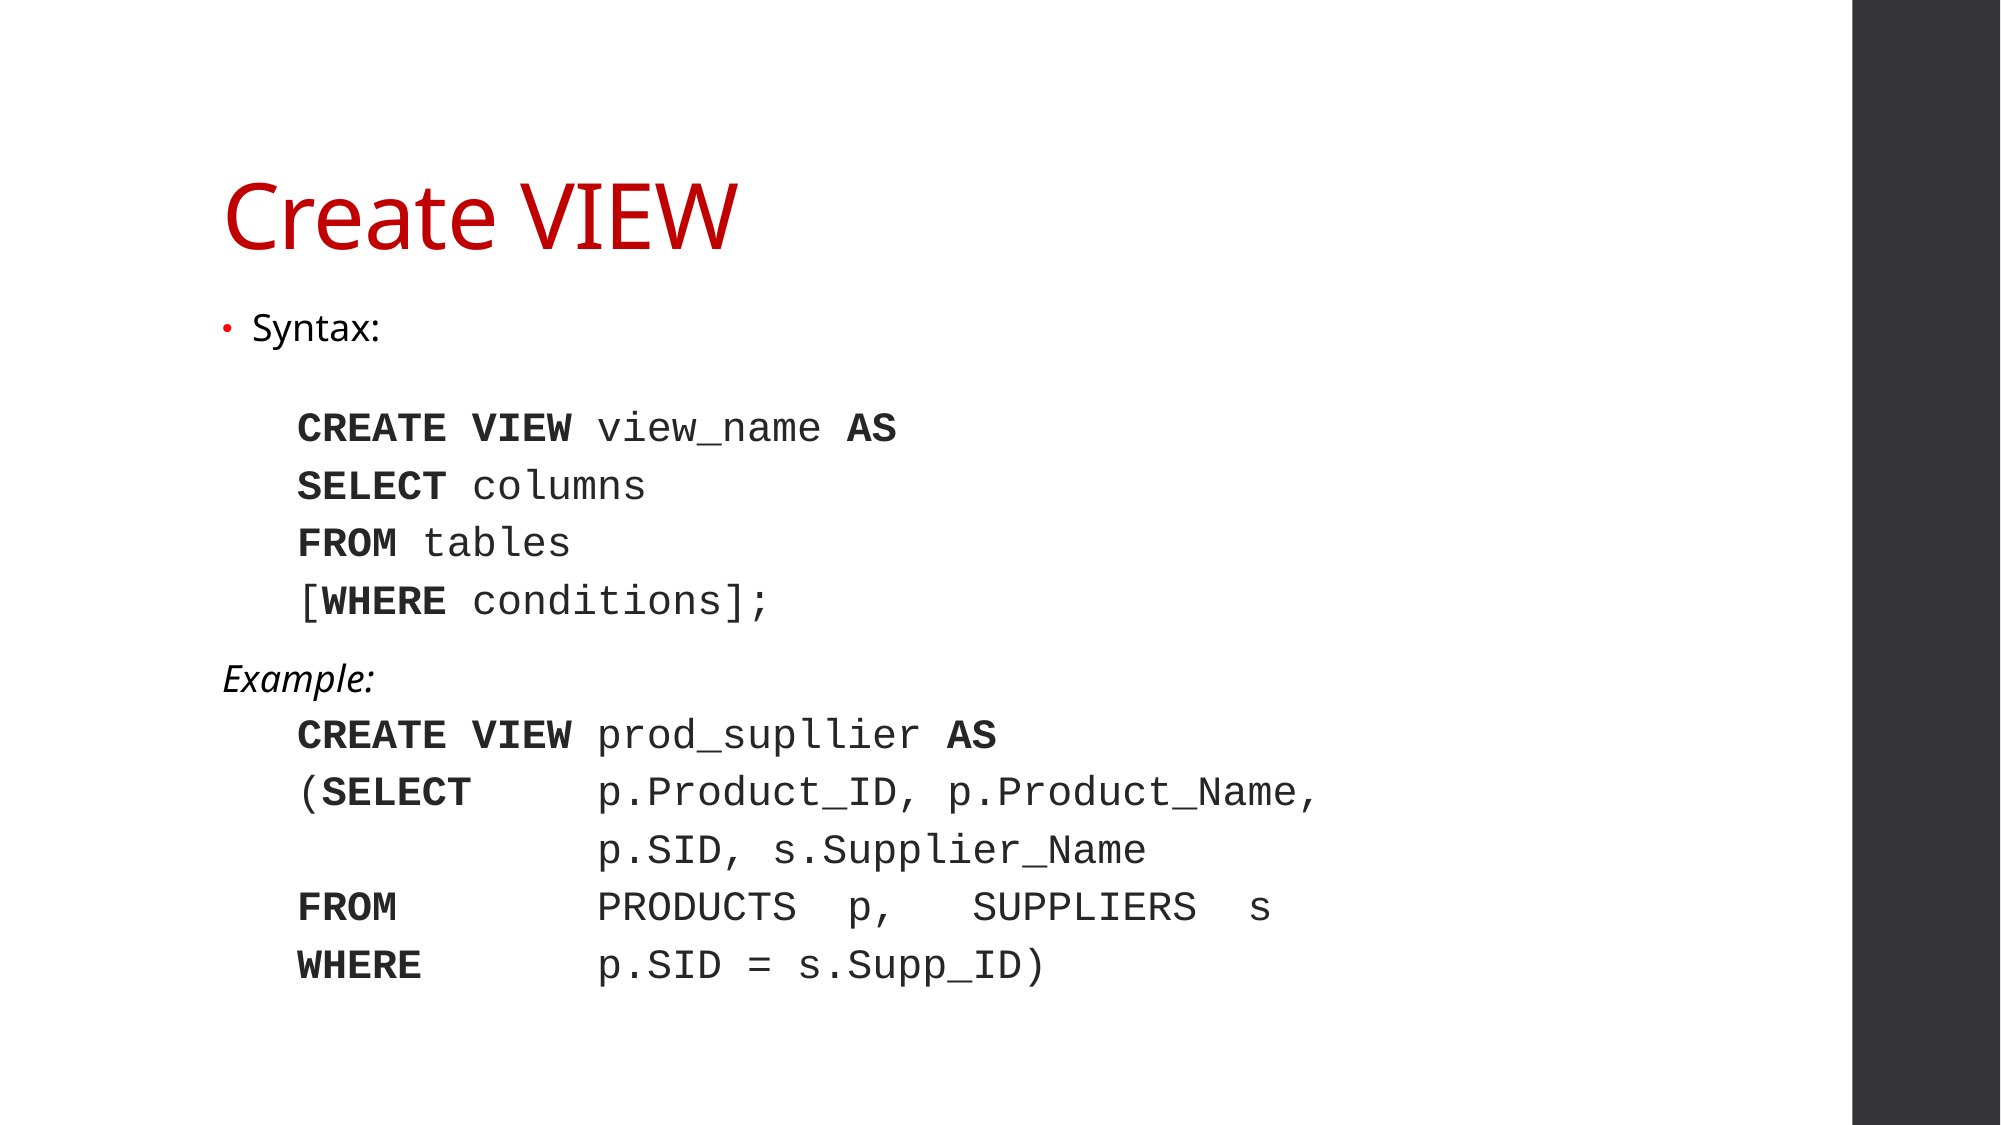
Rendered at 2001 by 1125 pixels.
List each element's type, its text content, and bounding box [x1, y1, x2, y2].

title Create VIEW [206, 60, 1797, 278]
list Syntax: CREATE VIEW view_name AS SELECT columns FROM tables [WHERE conditions]; Example: CREATE VIEW prod_supllier AS (SELECT p.Product_ID, p.Product_Name, p.SID, s.Supplier_Name FROM PRODUCTS p, SUPPLIERS s WHERE p.SID = s.Supp_ID) [206, 299, 1617, 1014]
